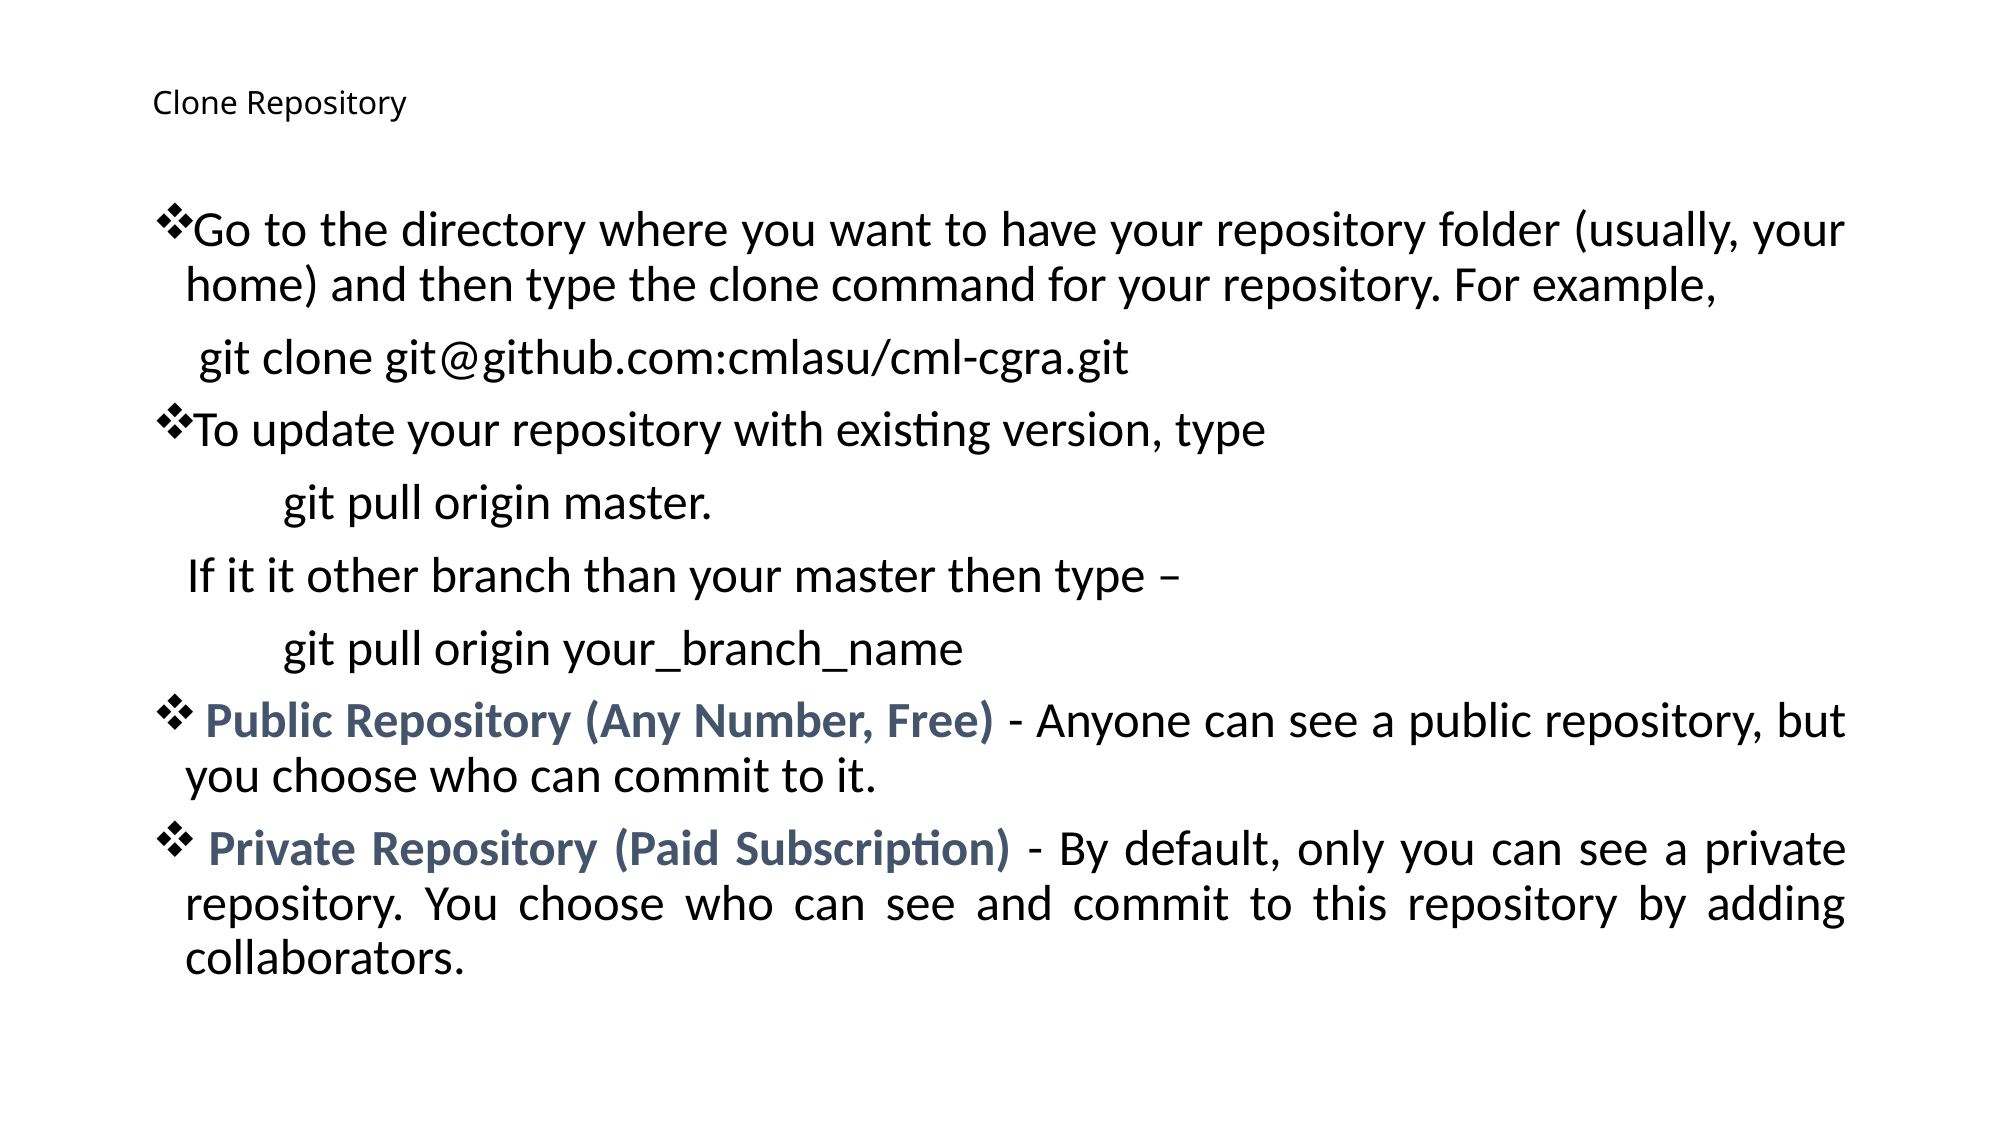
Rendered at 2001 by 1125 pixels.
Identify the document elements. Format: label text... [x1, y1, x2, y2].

title Clone Repository [137, 44, 1863, 116]
list Go to the directory where you want to have your repository folder (usually, your home) and then type the clone command for your repository. For example, git clone git@github.com:cmlasu/cml-cgra.git To update your repository with existing version, type git pull origin master. If it it other branch than your master then type – git pull origin your_branch_name Public Repository (Any Number, Free) - Anyone can see a public repository, but you choose who can commit to it. Private Repository (Paid Subscription) - By default, only you can see a private repository. You choose who can see and commit to this repository by adding collaborators. [137, 116, 1863, 1014]
